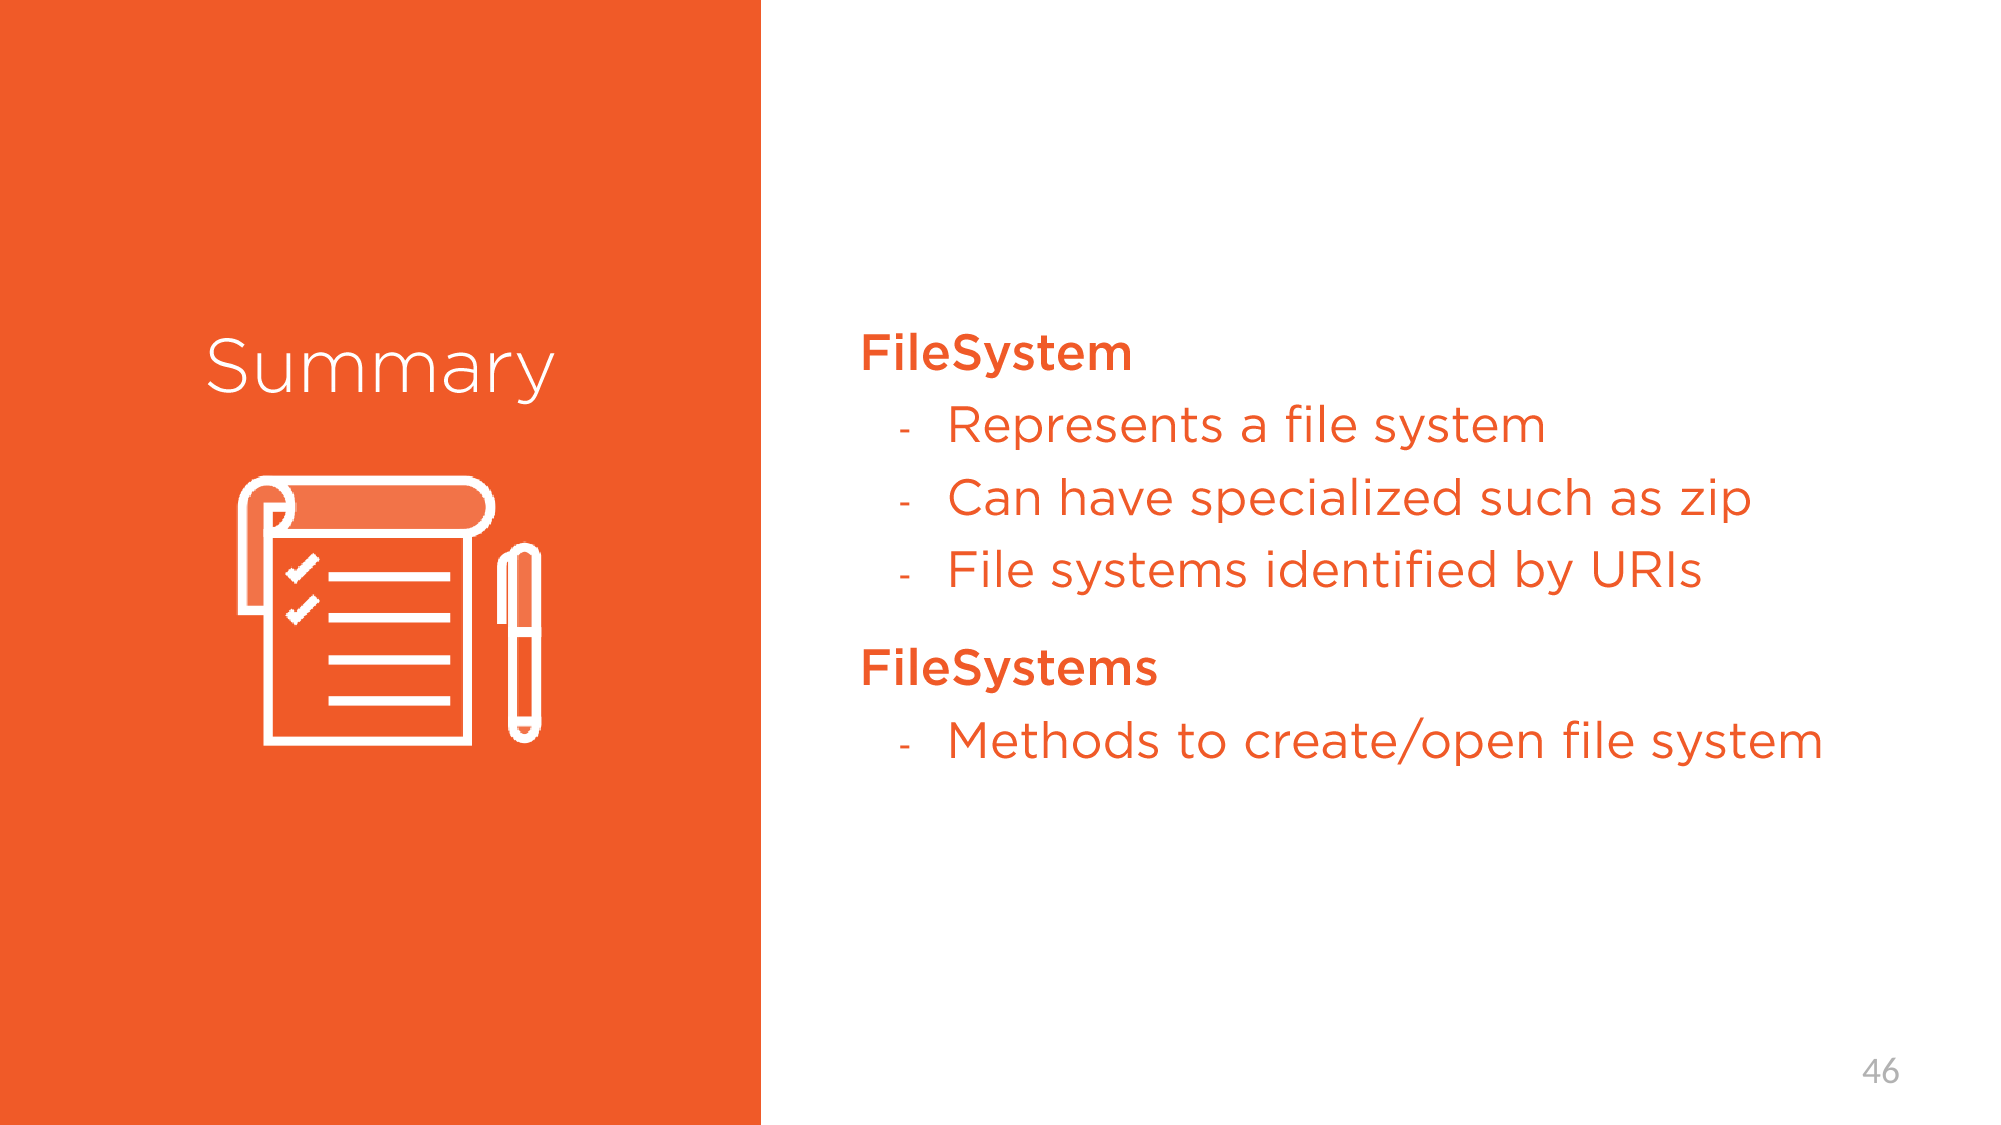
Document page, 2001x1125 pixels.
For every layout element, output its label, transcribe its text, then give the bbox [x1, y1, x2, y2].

picture [859, 321, 1161, 382]
picture [0, 0, 761, 1125]
picture [859, 636, 1186, 697]
picture [946, 393, 1572, 455]
picture [946, 708, 1850, 770]
text_box - - - [896, 402, 914, 595]
picture [946, 538, 1728, 600]
slide_number 46 [1440, 1046, 1900, 1103]
picture [946, 466, 1778, 527]
text_box - [896, 717, 914, 765]
